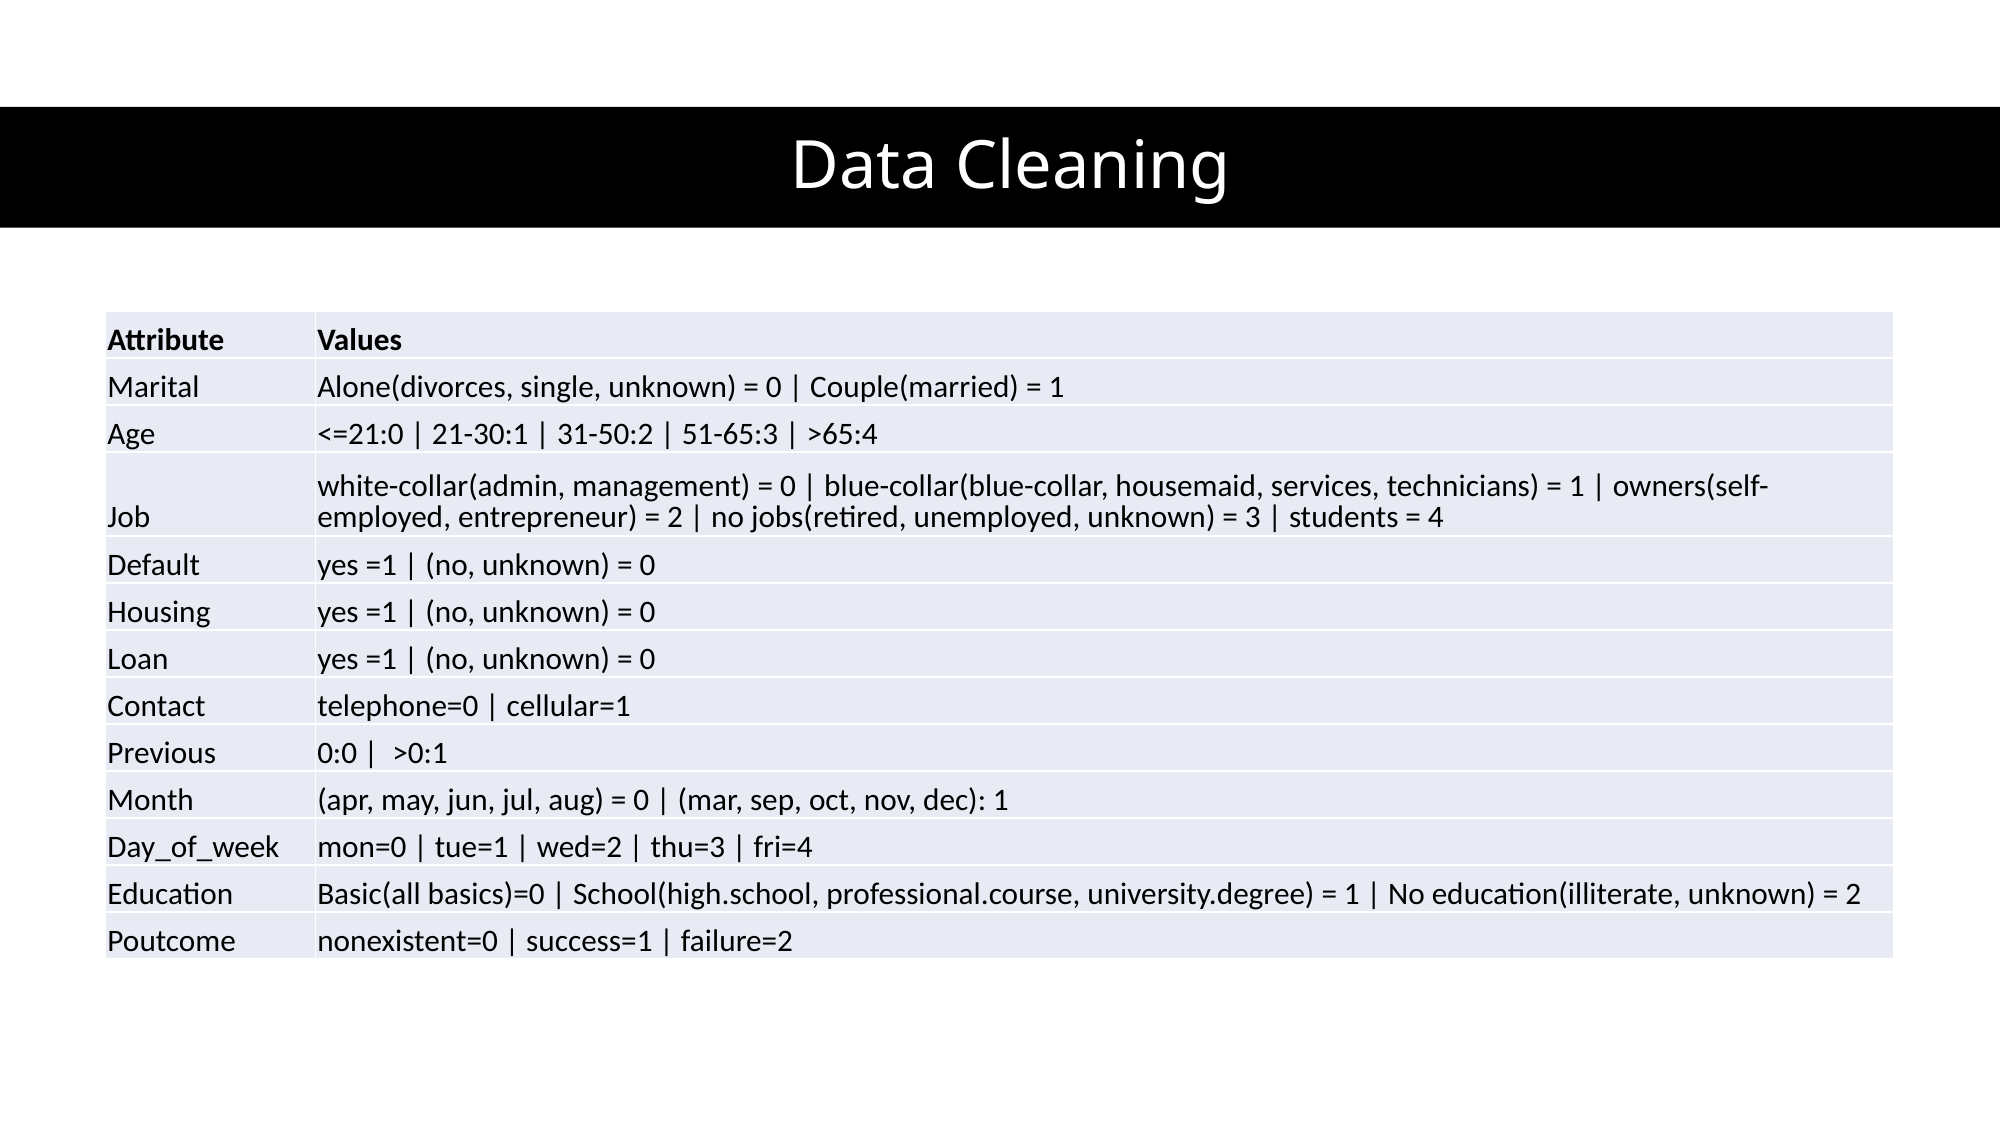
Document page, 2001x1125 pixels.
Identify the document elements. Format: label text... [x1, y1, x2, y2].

table_header Values [316, 312, 1893, 357]
table_cell nonexistent=0 | success=1 | failure=2 [316, 913, 1893, 958]
table_cell Previous [106, 725, 315, 770]
table_cell (apr, may, jun, jul, aug) = 0 | (mar, sep, oct, nov, dec): 1 [316, 772, 1893, 817]
table_cell 0:0 | >0:1 [316, 725, 1893, 770]
table_cell <=21:0 | 21-30:1 | 31-50:2 | 51-65:3 | >65:4 [316, 406, 1893, 451]
table_cell Job [106, 453, 315, 535]
table_cell Month [106, 772, 315, 817]
text_box [0, 106, 2000, 229]
table_cell Day_of_week [106, 819, 315, 864]
table_cell Education [106, 866, 315, 911]
table_cell Age [106, 406, 315, 451]
table_cell Contact [106, 678, 315, 723]
table_cell yes =1 | (no, unknown) = 0 [316, 631, 1893, 676]
table_cell white-collar(admin, management) = 0 | blue-collar(blue-collar, housemaid, services, technicians) = 1 | owners(self-employed, entrepreneur) = 2 | no jobs(retired, unemployed, unknown) = 3 | students = 4 [316, 453, 1893, 535]
table_cell mon=0 | tue=1 | wed=2 | thu=3 | fri=4 [316, 819, 1893, 864]
table_cell yes =1 | (no, unknown) = 0 [316, 537, 1893, 582]
title Data Cleaning [91, 105, 1931, 228]
table_cell Poutcome [106, 913, 315, 958]
table_cell telephone=0 | cellular=1 [316, 678, 1893, 723]
table_cell Loan [106, 631, 315, 676]
table_cell Housing [106, 584, 315, 629]
table_header Attribute [106, 312, 315, 357]
table_cell Alone(divorces, single, unknown) = 0 | Couple(married) = 1 [316, 359, 1893, 404]
table_cell Default [106, 537, 315, 582]
table_cell Basic(all basics)=0 | School(high.school, professional.course, university.degree) = 1 | No education(illiterate, unknown) = 2 [316, 866, 1893, 911]
table_cell yes =1 | (no, unknown) = 0 [316, 584, 1893, 629]
table_cell Marital [106, 359, 315, 404]
